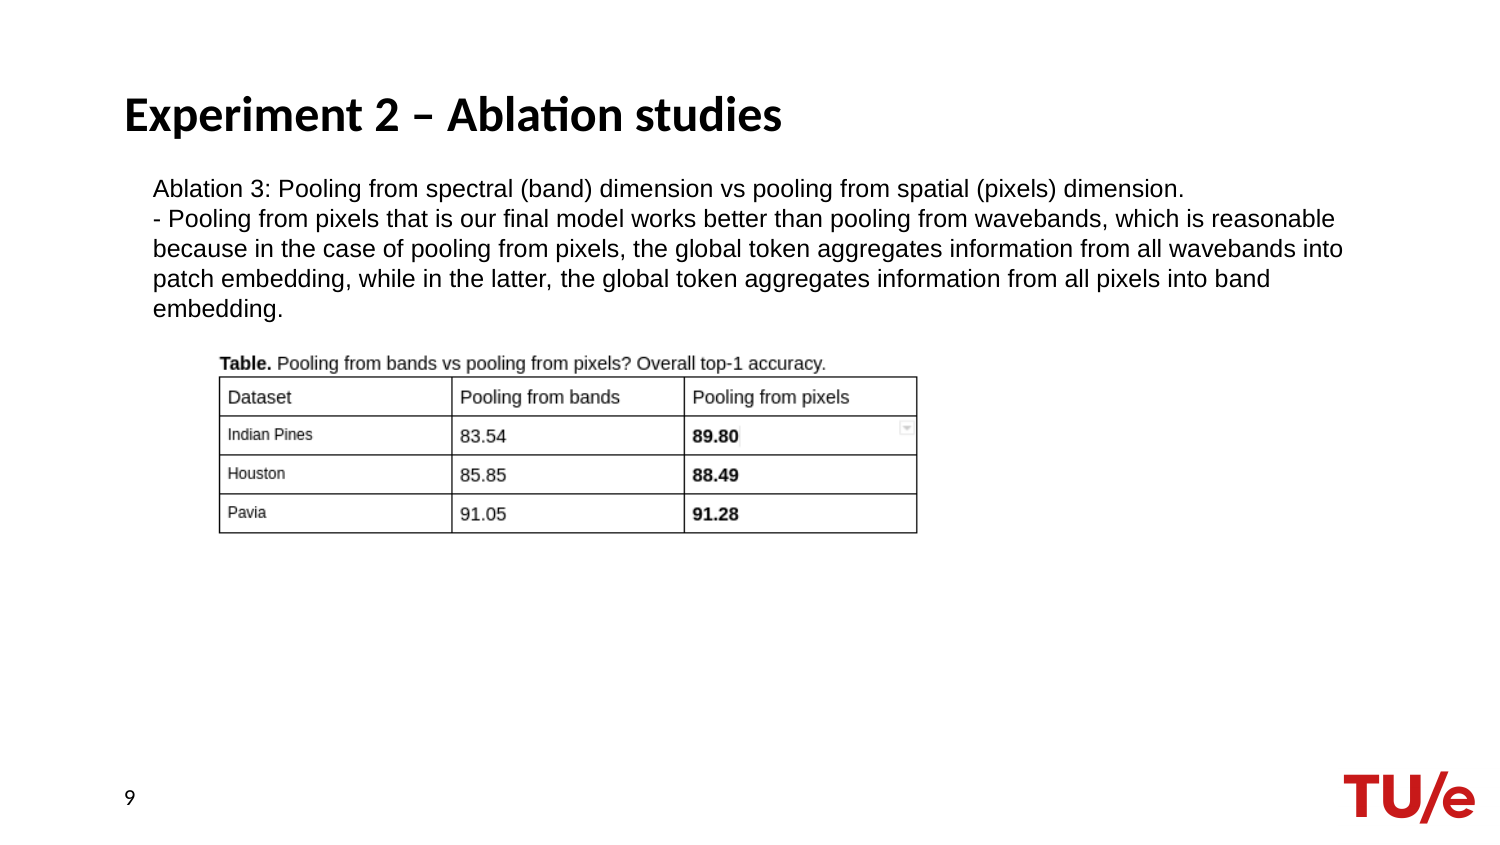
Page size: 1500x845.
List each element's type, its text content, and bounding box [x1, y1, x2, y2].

text_box Ablation 3: Pooling from spectral (band) dimension vs pooling from spatial (pixels) dimension. - Pooling from pixels that is our final model works better than pooling from wavebands, which is reasonable because in the case of pooling from pixels, the global token aggregates information from all wavebands into patch embedding, while in the latter, the global token aggregates information from all pixels into band embedding. [152, 172, 1403, 730]
picture [1338, 750, 1500, 844]
text_box Experiment 2 – Ablation studies [124, 85, 1364, 173]
picture [209, 344, 925, 544]
text_box <number> [0, 750, 183, 844]
